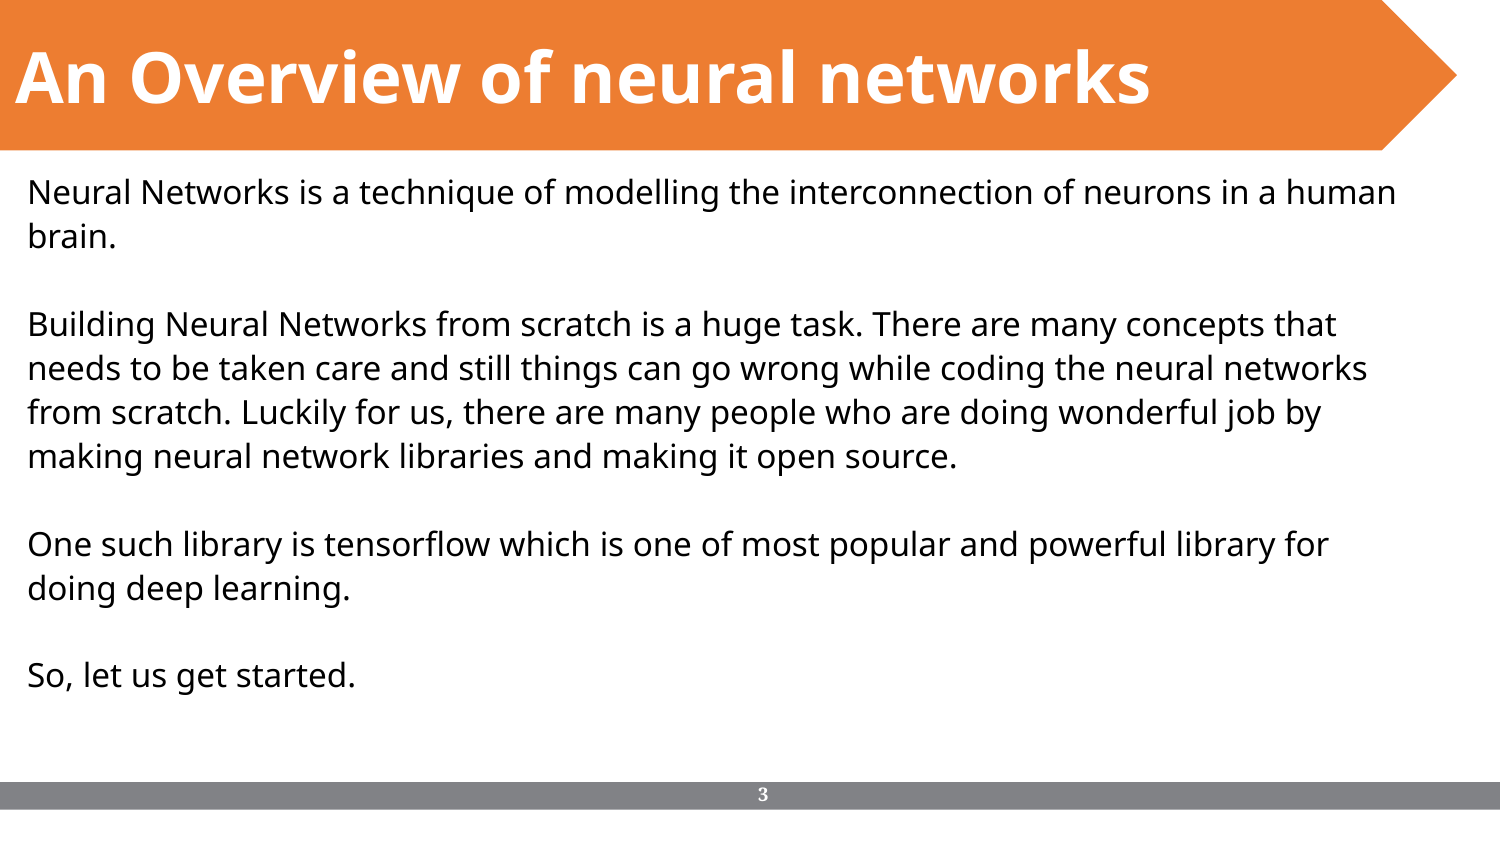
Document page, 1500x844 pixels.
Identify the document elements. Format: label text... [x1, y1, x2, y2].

slide_number ‹#› [716, 785, 784, 821]
text_box Neural Networks is a technique of modelling the interconnection of neurons in a human brain. Building Neural Networks from scratch is a huge task. There are many concepts that needs to be taken care and still things can go wrong while coding the neural networks from scratch. Luckily for us, there are many people who are doing wonderful job by making neural network libraries and making it open source. One such library is tensorflow which is one of most popular and powerful library for doing deep learning. So, let us get started. [12, 160, 1427, 785]
text_box An Overview of neural networks [0, 0, 1457, 151]
